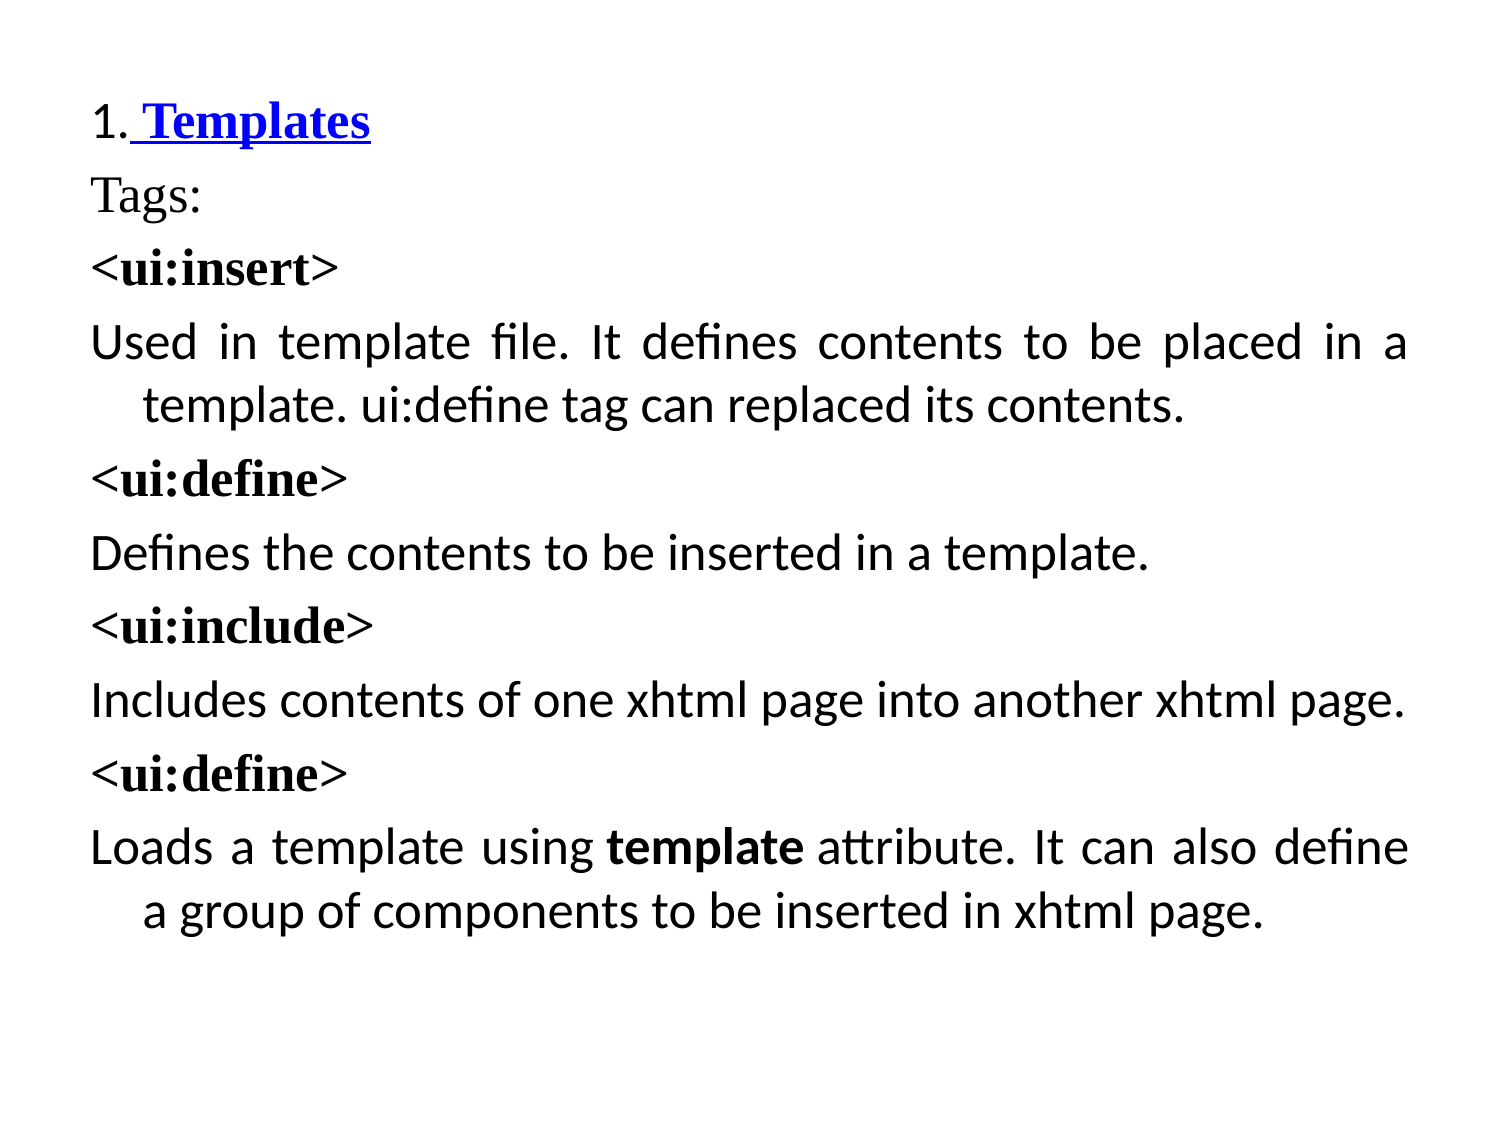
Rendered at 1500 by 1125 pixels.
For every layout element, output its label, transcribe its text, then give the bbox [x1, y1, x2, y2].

list 1. Templates Tags: <ui:insert> Used in template file. It defines contents to be placed in a template. ui:define tag can replaced its contents. <ui:define> Defines the contents to be inserted in a template. <ui:include> Includes contents of one xhtml page into another xhtml page. <ui:define> Loads a template using template attribute. It can also define a group of components to be inserted in xhtml page. [75, 78, 1425, 1005]
